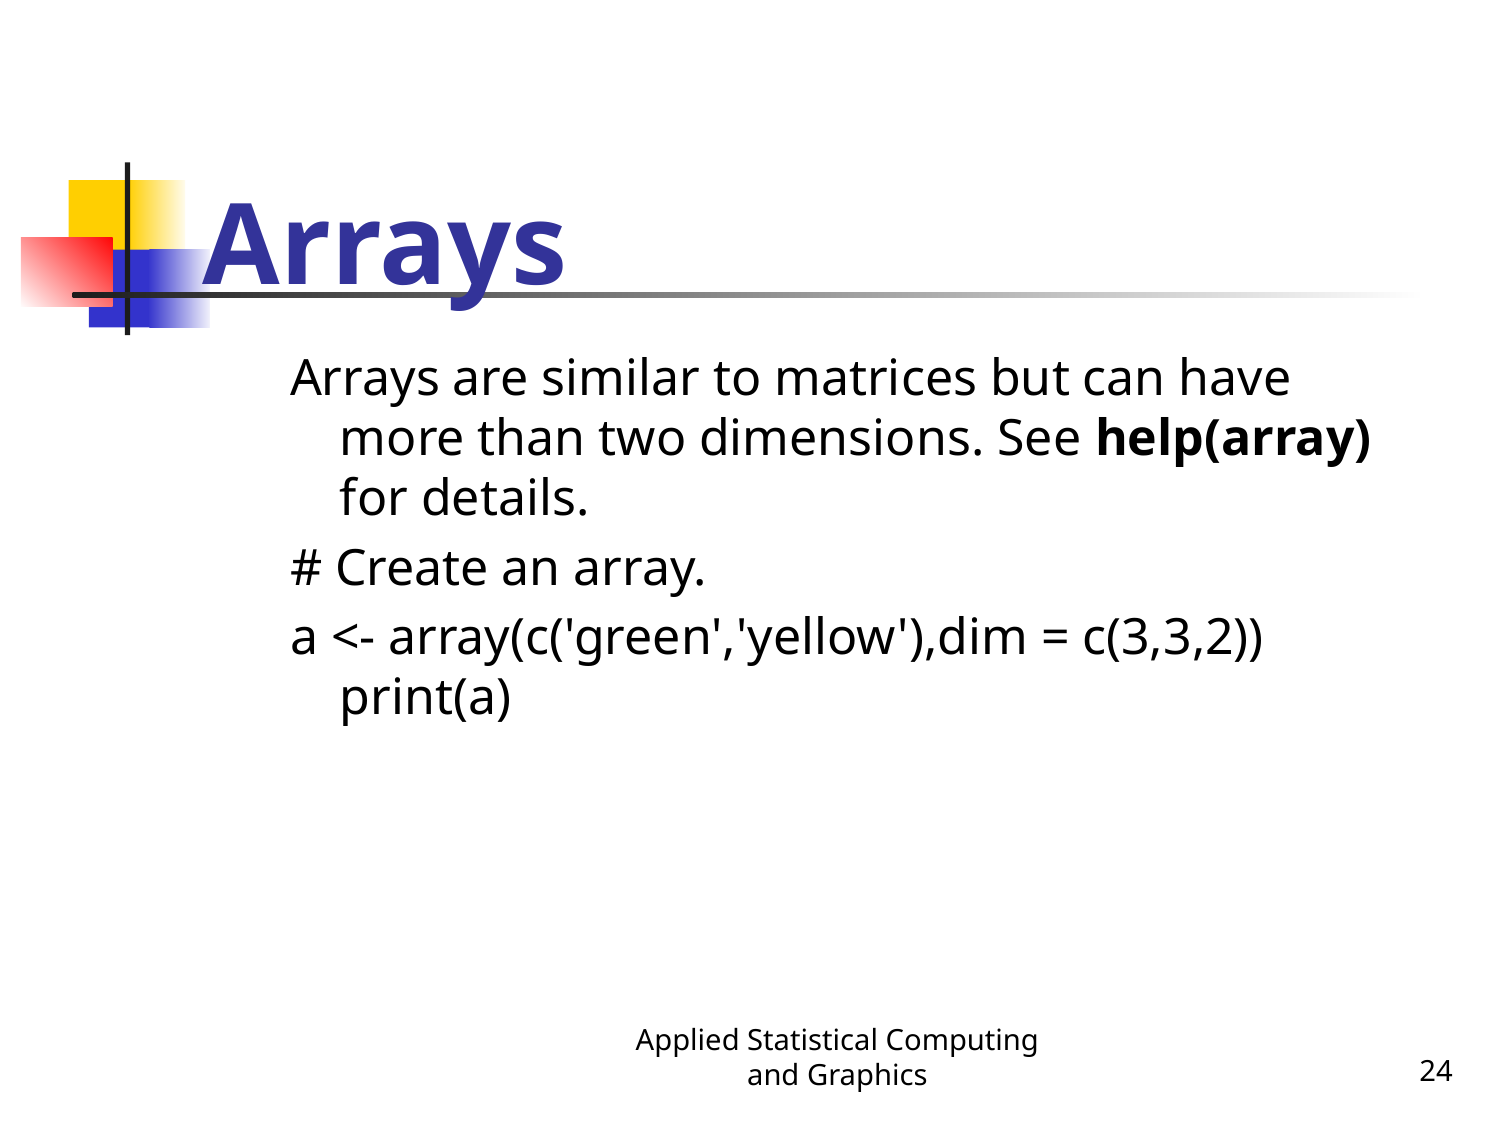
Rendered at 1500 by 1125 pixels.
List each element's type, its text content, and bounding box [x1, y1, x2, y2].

slide_number 24 [1155, 1024, 1468, 1100]
list Arrays are similar to matrices but can have more than two dimensions. See help(array) for details. # Create an array. a <- array(c('green','yellow'),dim = c(3,3,2)) print(a) [125, 337, 1400, 875]
footer Applied Statistical Computing and Graphics [600, 1024, 1075, 1100]
title Arrays [187, 75, 1466, 315]
